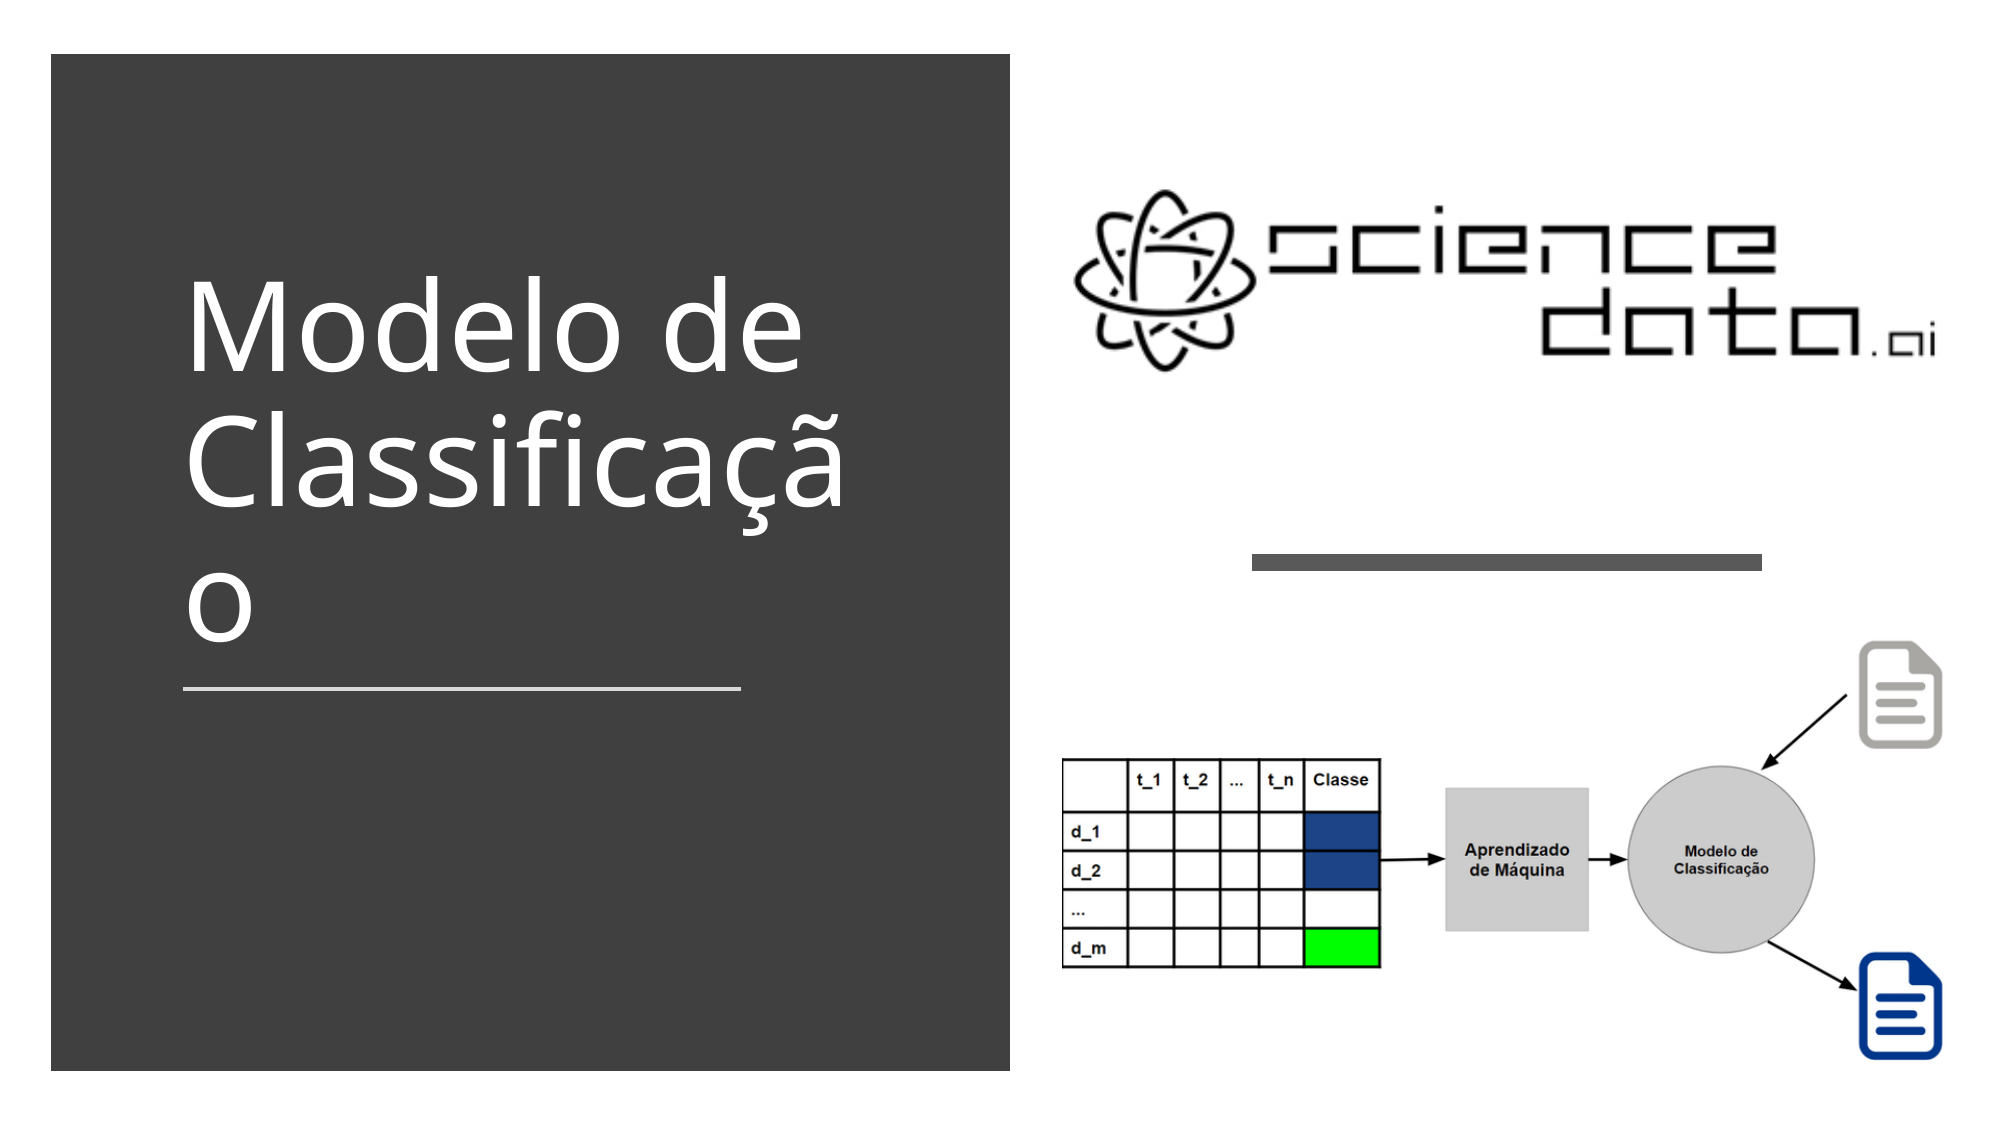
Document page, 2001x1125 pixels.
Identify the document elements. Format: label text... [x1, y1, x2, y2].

text_box Modelo de Classificação [167, 172, 899, 677]
picture [1062, 178, 1947, 385]
picture [1062, 628, 1947, 1061]
text_box [61, 64, 1001, 1061]
